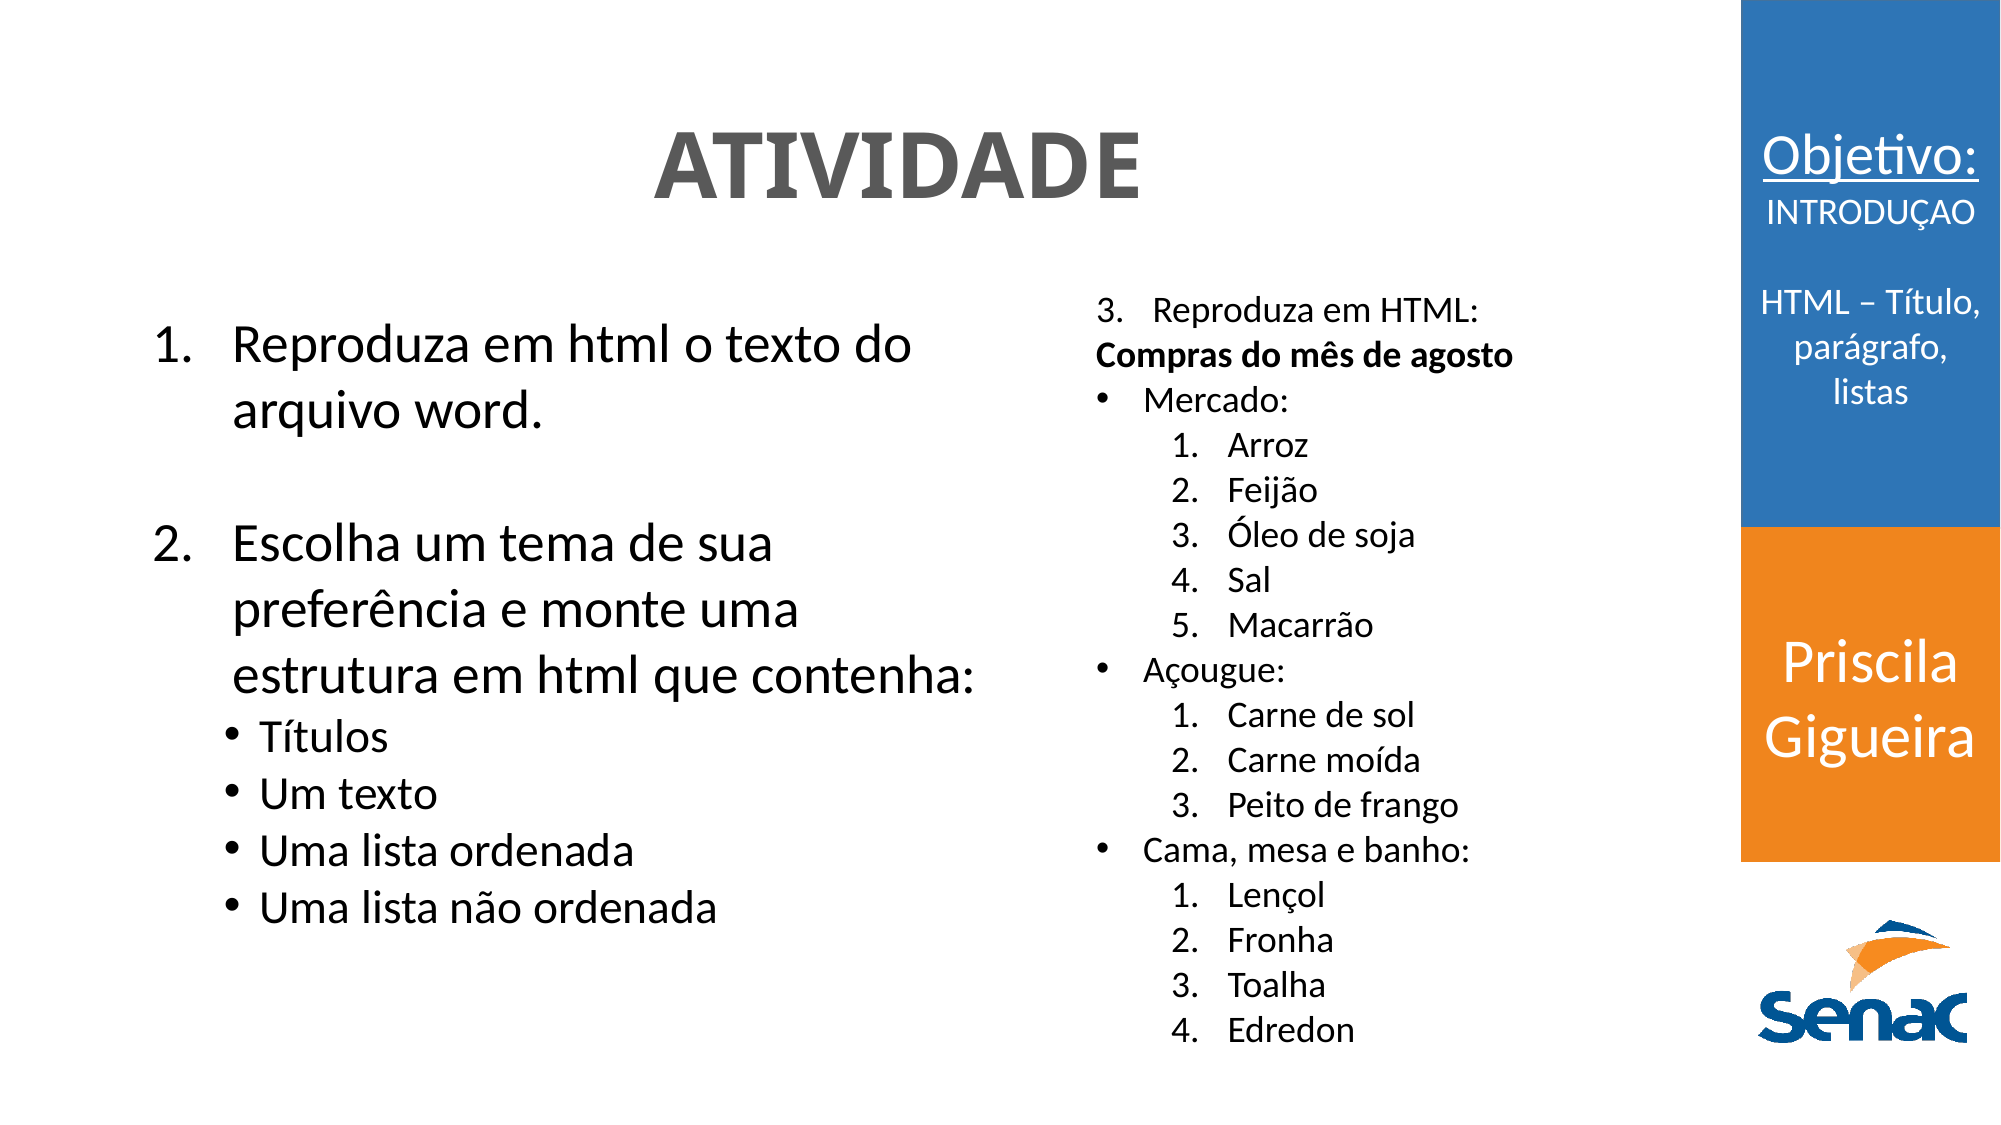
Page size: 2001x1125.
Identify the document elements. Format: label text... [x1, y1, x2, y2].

title ATIVIDADE [137, 59, 1662, 278]
list Reproduza em html o texto do arquivo word. Escolha um tema de sua preferência e monte uma estrutura em html que contenha: Títulos Um texto Uma lista ordenada Uma lista não ordenada [137, 299, 997, 1014]
text_box Reproduza em HTML: Compras do mês de agosto Mercado: Arroz Feijão Óleo de soja Sal Macarrão Açougue: Carne de sol Carne moída Peito de frango Cama, mesa e banho: Lençol Fronha Toalha Edredon [1081, 277, 1729, 1057]
picture [1758, 920, 1967, 1043]
